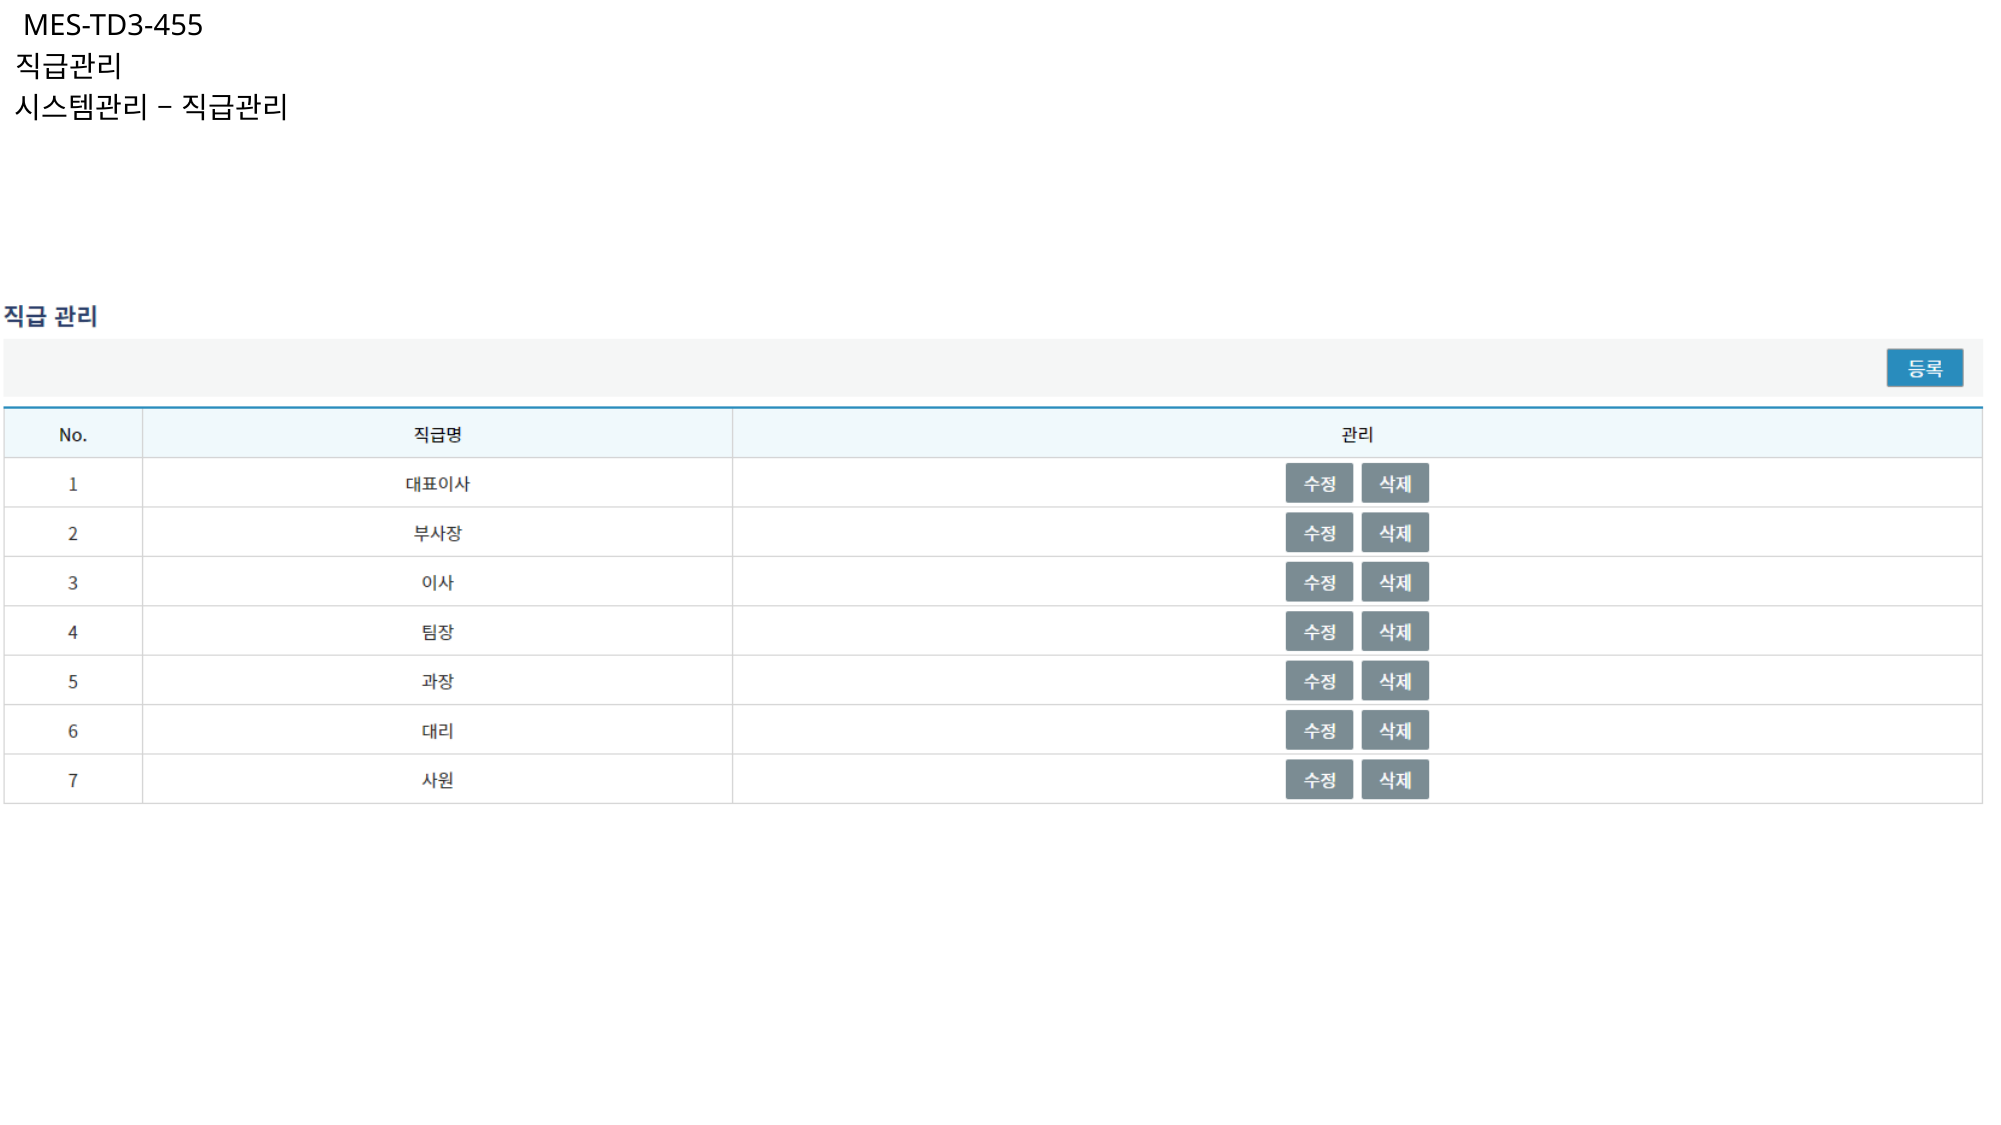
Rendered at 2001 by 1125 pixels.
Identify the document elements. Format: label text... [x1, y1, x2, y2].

picture [0, 298, 2000, 827]
text_box 직급관리 [0, 40, 139, 81]
text_box 시스템관리 – 직급관리 [0, 81, 735, 132]
text_box MES-TD3-455 [8, 0, 219, 49]
